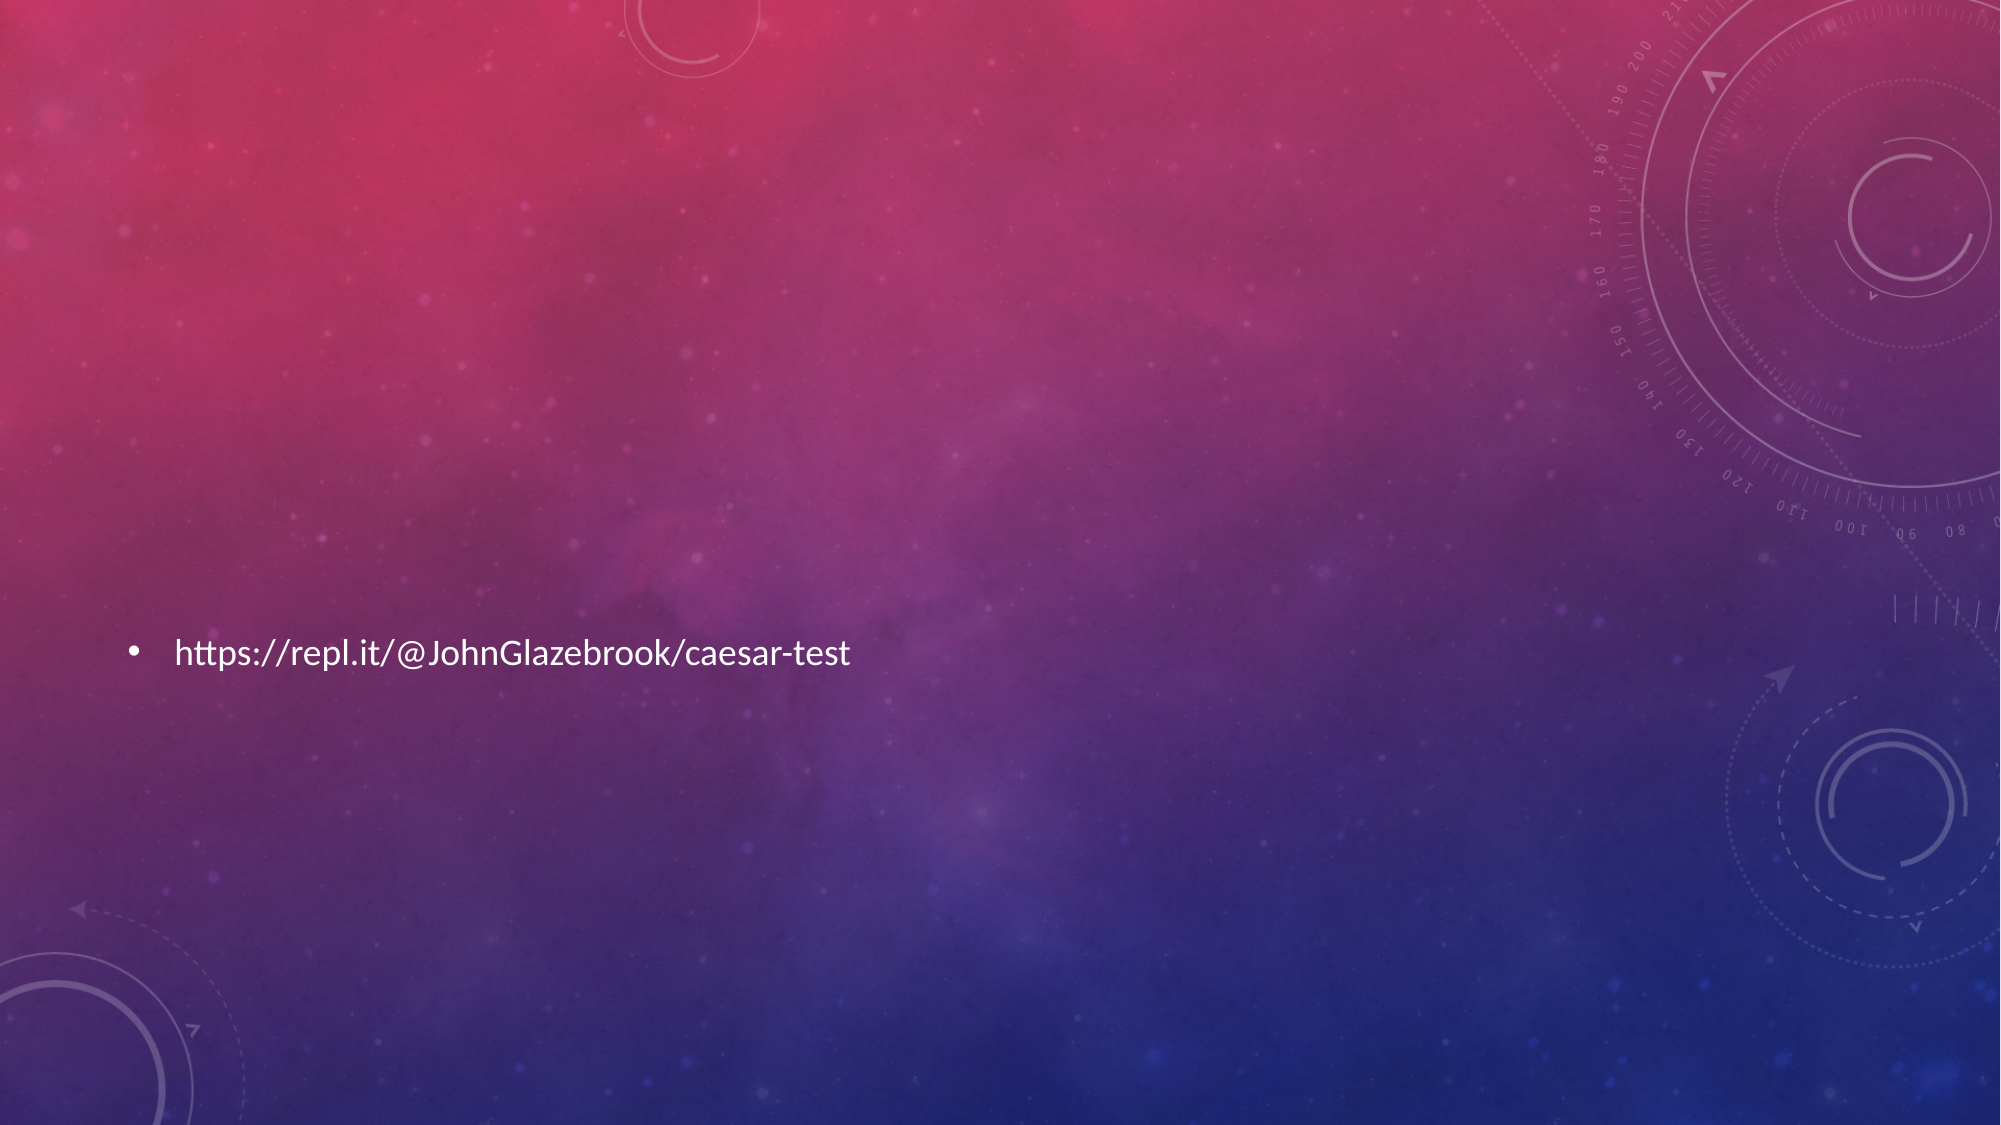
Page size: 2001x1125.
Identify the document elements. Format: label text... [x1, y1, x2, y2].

list https://repl.it/@JohnGlazebrook/caesar-test [112, 351, 1775, 950]
picture [0, 0, 2001, 1125]
